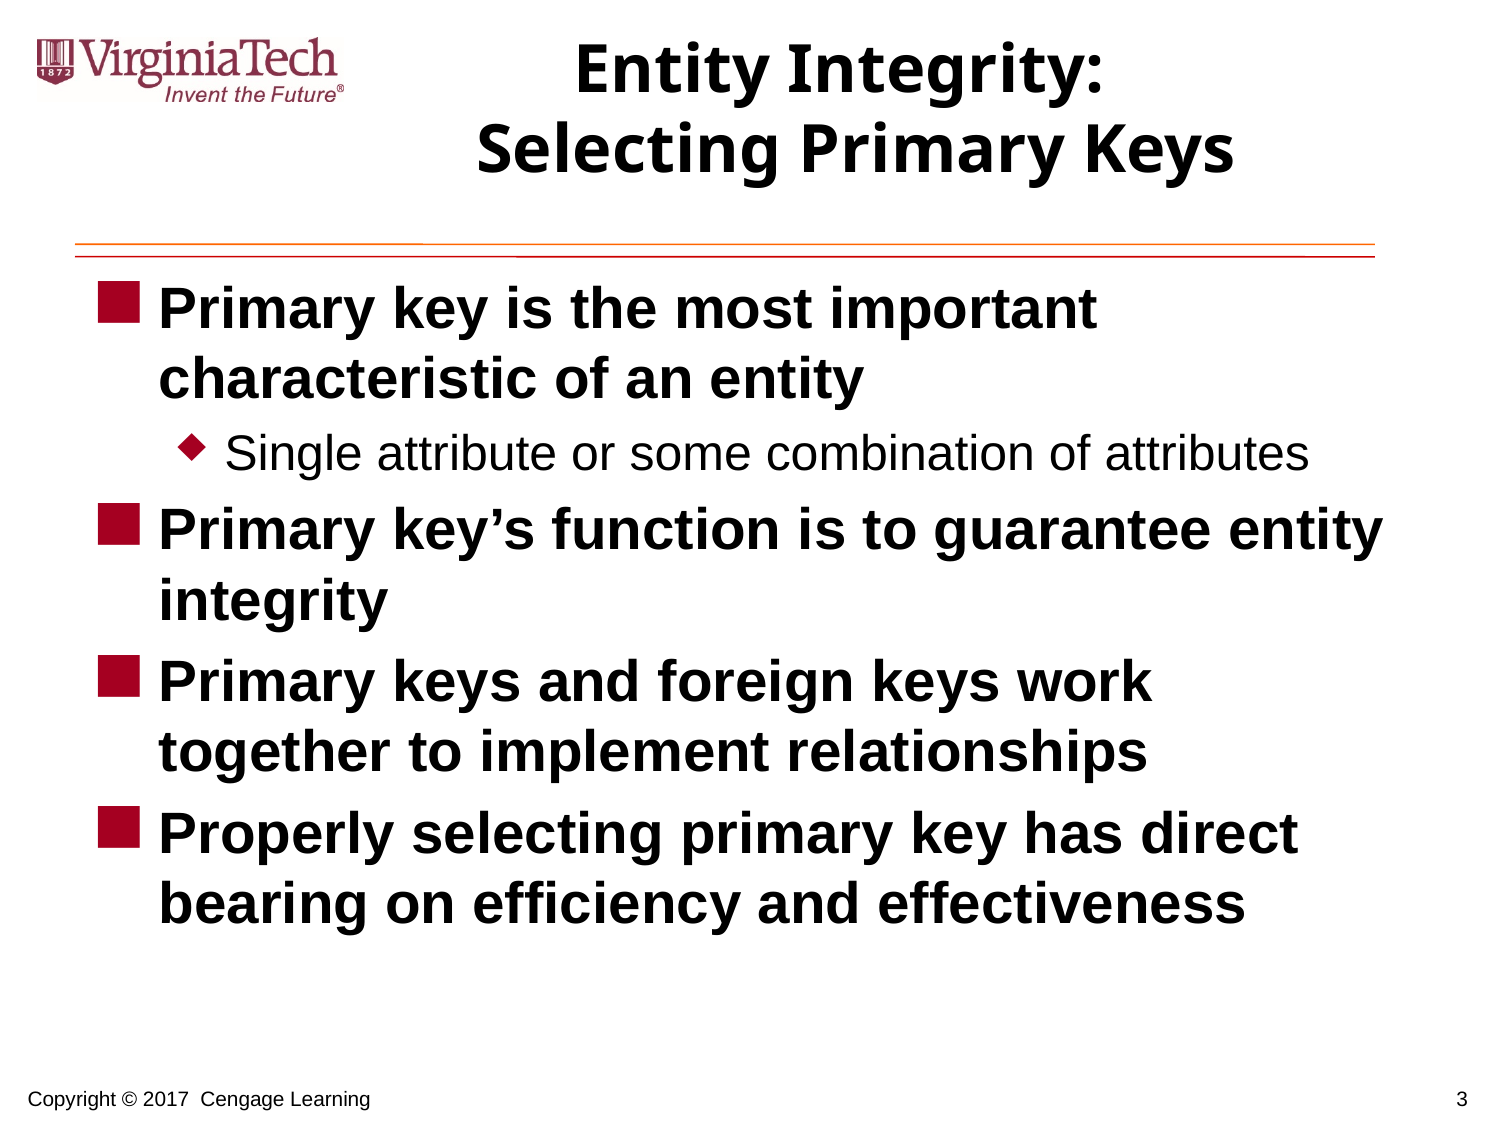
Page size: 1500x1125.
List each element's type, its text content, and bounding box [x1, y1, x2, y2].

text_box Copyright © 2017 Cengage Learning [12, 1078, 488, 1116]
picture [37, 37, 344, 102]
title Entity Integrity: Selecting Primary Keys [350, 12, 1363, 200]
list Primary key is the most important characteristic of an entity Single attribute or some combination of attributes Primary key’s function is to guarantee entity integrity Primary keys and foreign keys work together to implement relationships Properly selecting primary key has direct bearing on efficiency and effectiveness [87, 262, 1413, 1013]
text_box 3 [1441, 1077, 1500, 1116]
